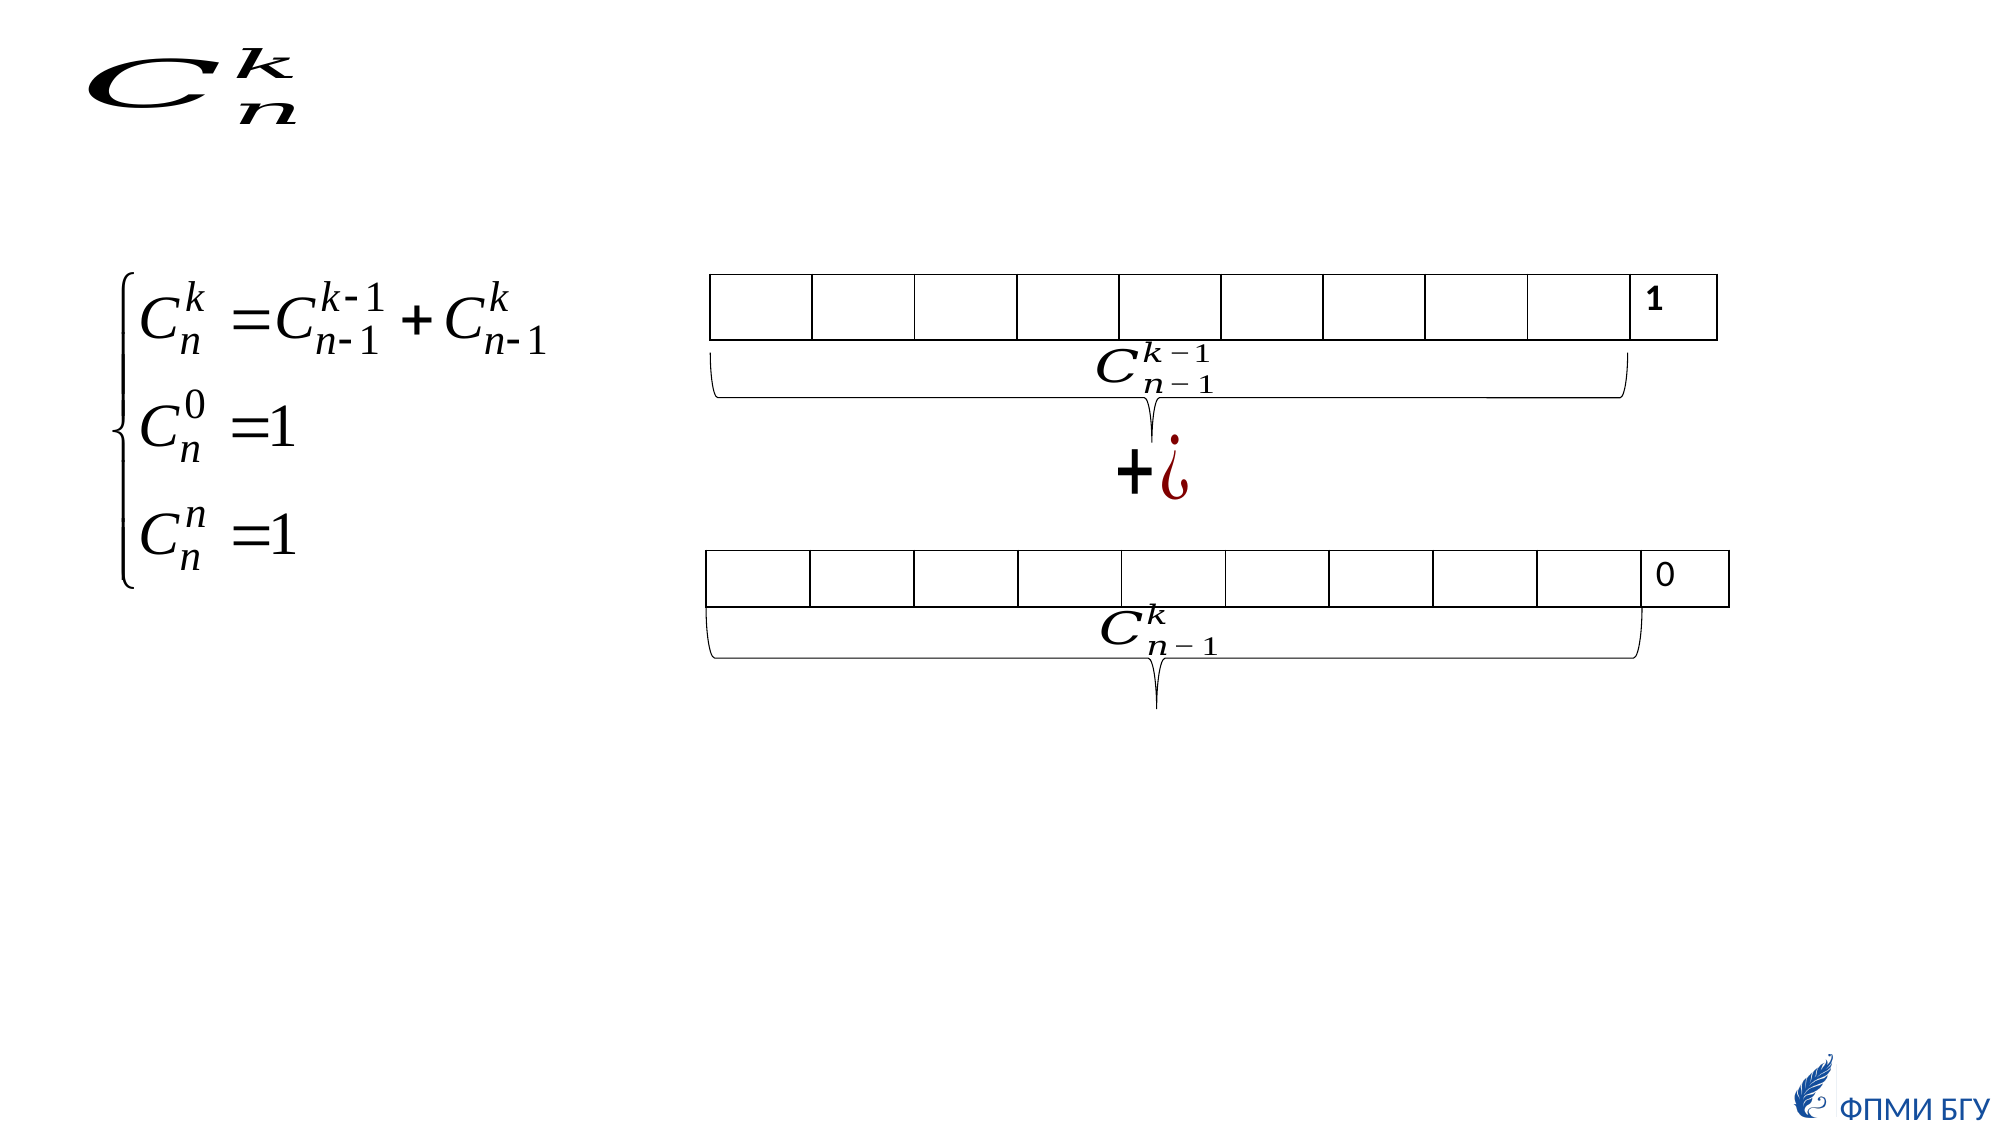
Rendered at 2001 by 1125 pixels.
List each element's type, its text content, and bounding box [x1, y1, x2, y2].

text_box [709, 352, 1629, 443]
picture [1793, 1053, 1837, 1118]
text_box [705, 606, 1643, 710]
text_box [103, 265, 559, 598]
text_box ФПМИ БГУ [1830, 1087, 2000, 1125]
